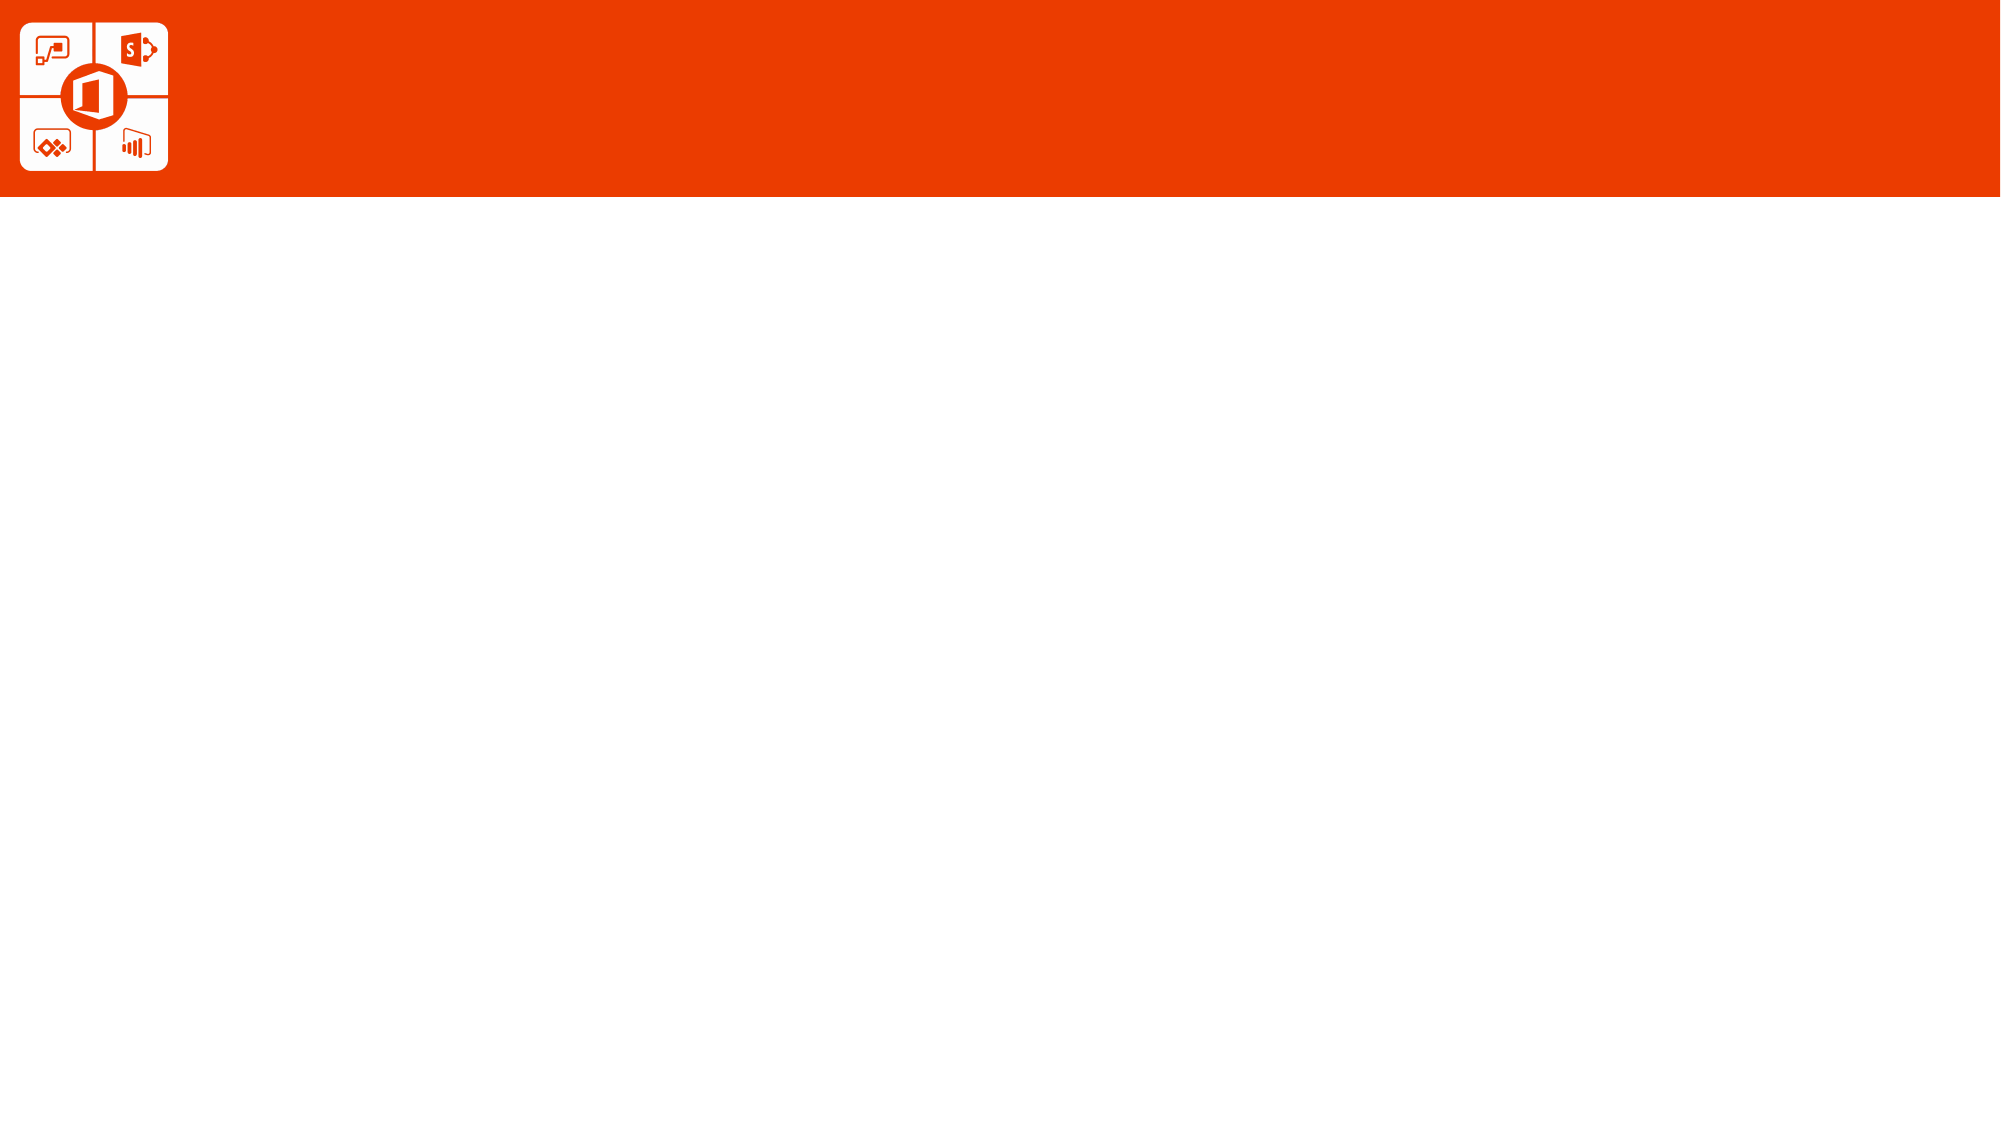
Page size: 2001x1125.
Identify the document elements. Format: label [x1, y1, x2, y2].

picture [14, 17, 175, 178]
